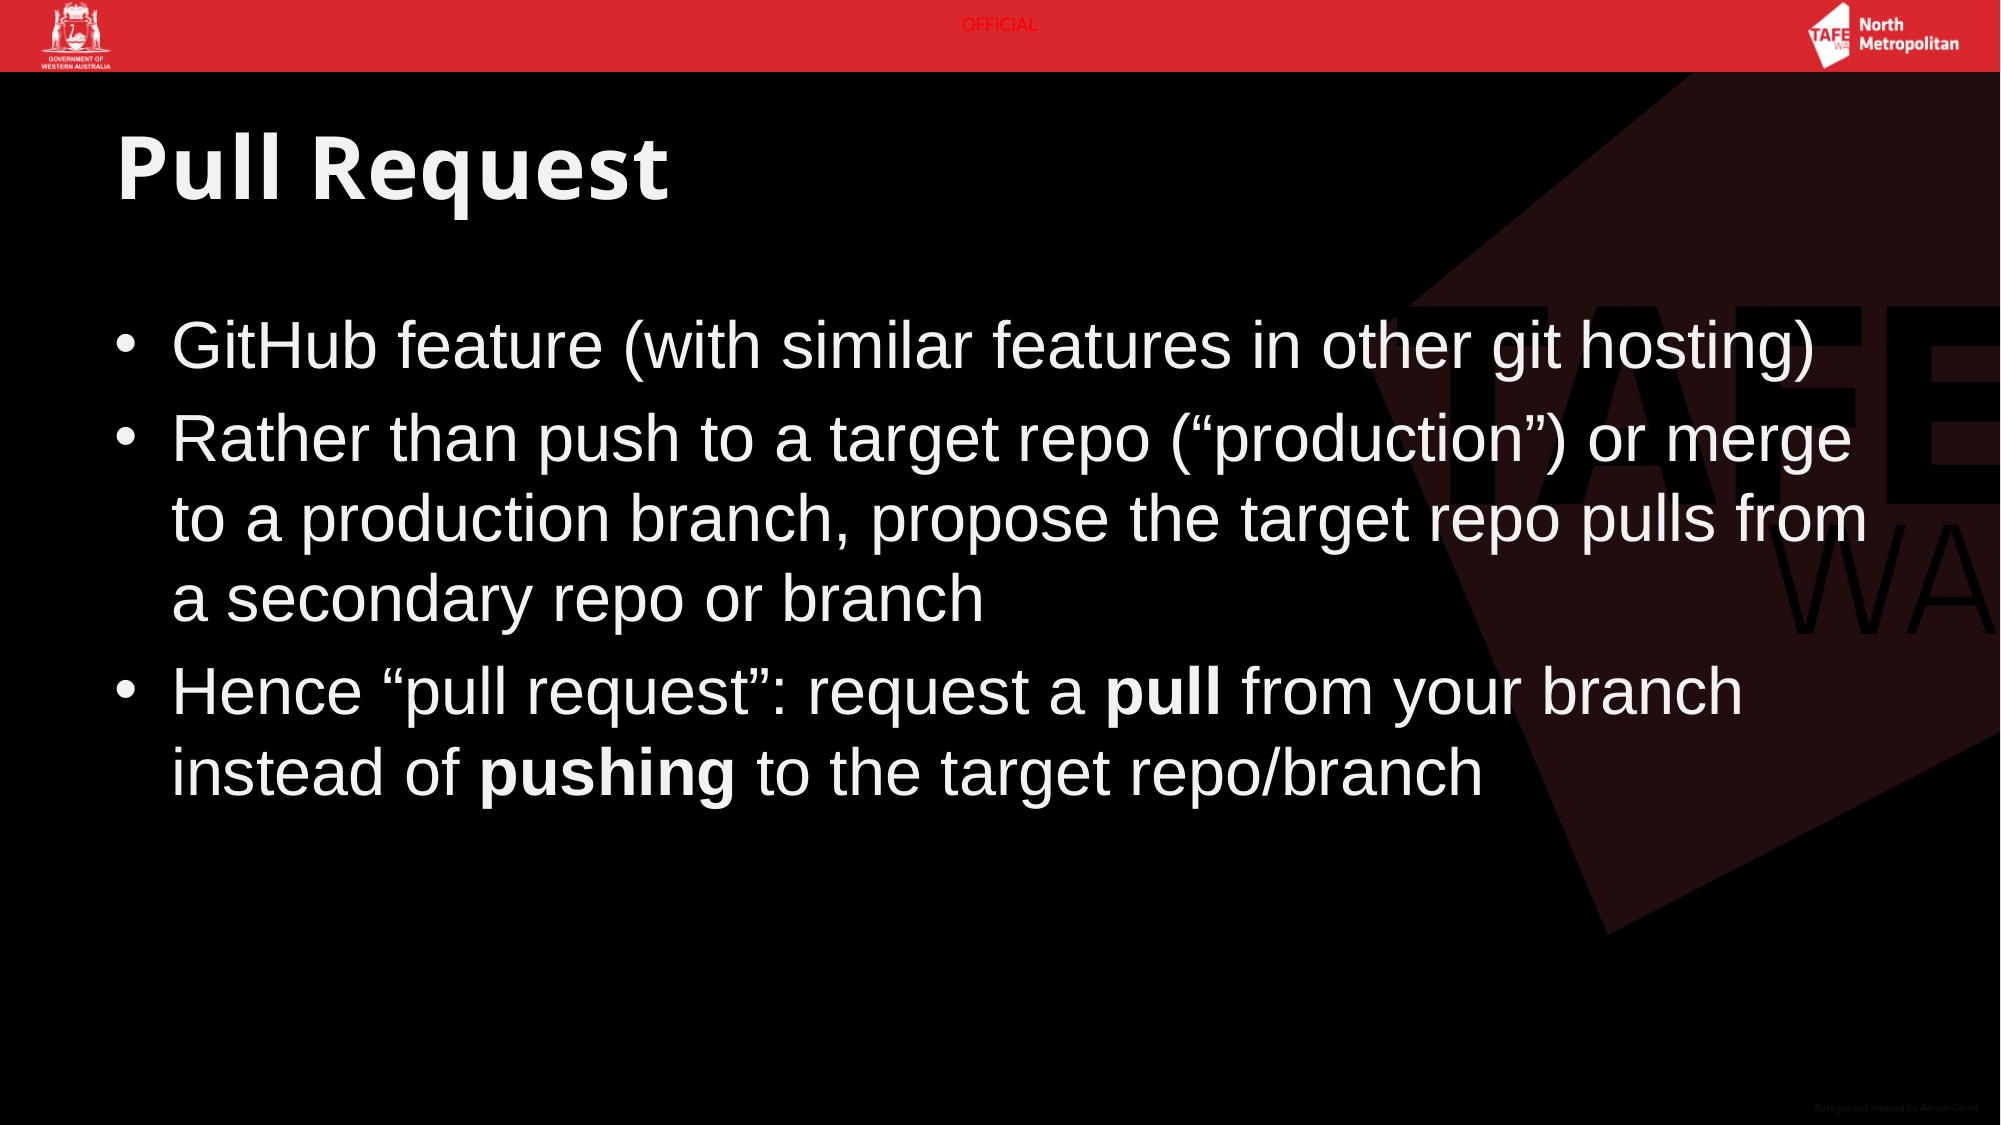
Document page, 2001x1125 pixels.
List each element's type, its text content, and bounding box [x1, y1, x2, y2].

title Pull Request [99, 82, 1900, 247]
list GitHub feature (with similar features in other git hosting) Rather than push to a target repo (“production”) or merge to a production branch, propose the target repo pulls from a secondary repo or branch Hence “pull request”: request a pull from your branch instead of pushing to the target repo/branch [99, 294, 1900, 1043]
picture [0, 0, 2001, 1125]
